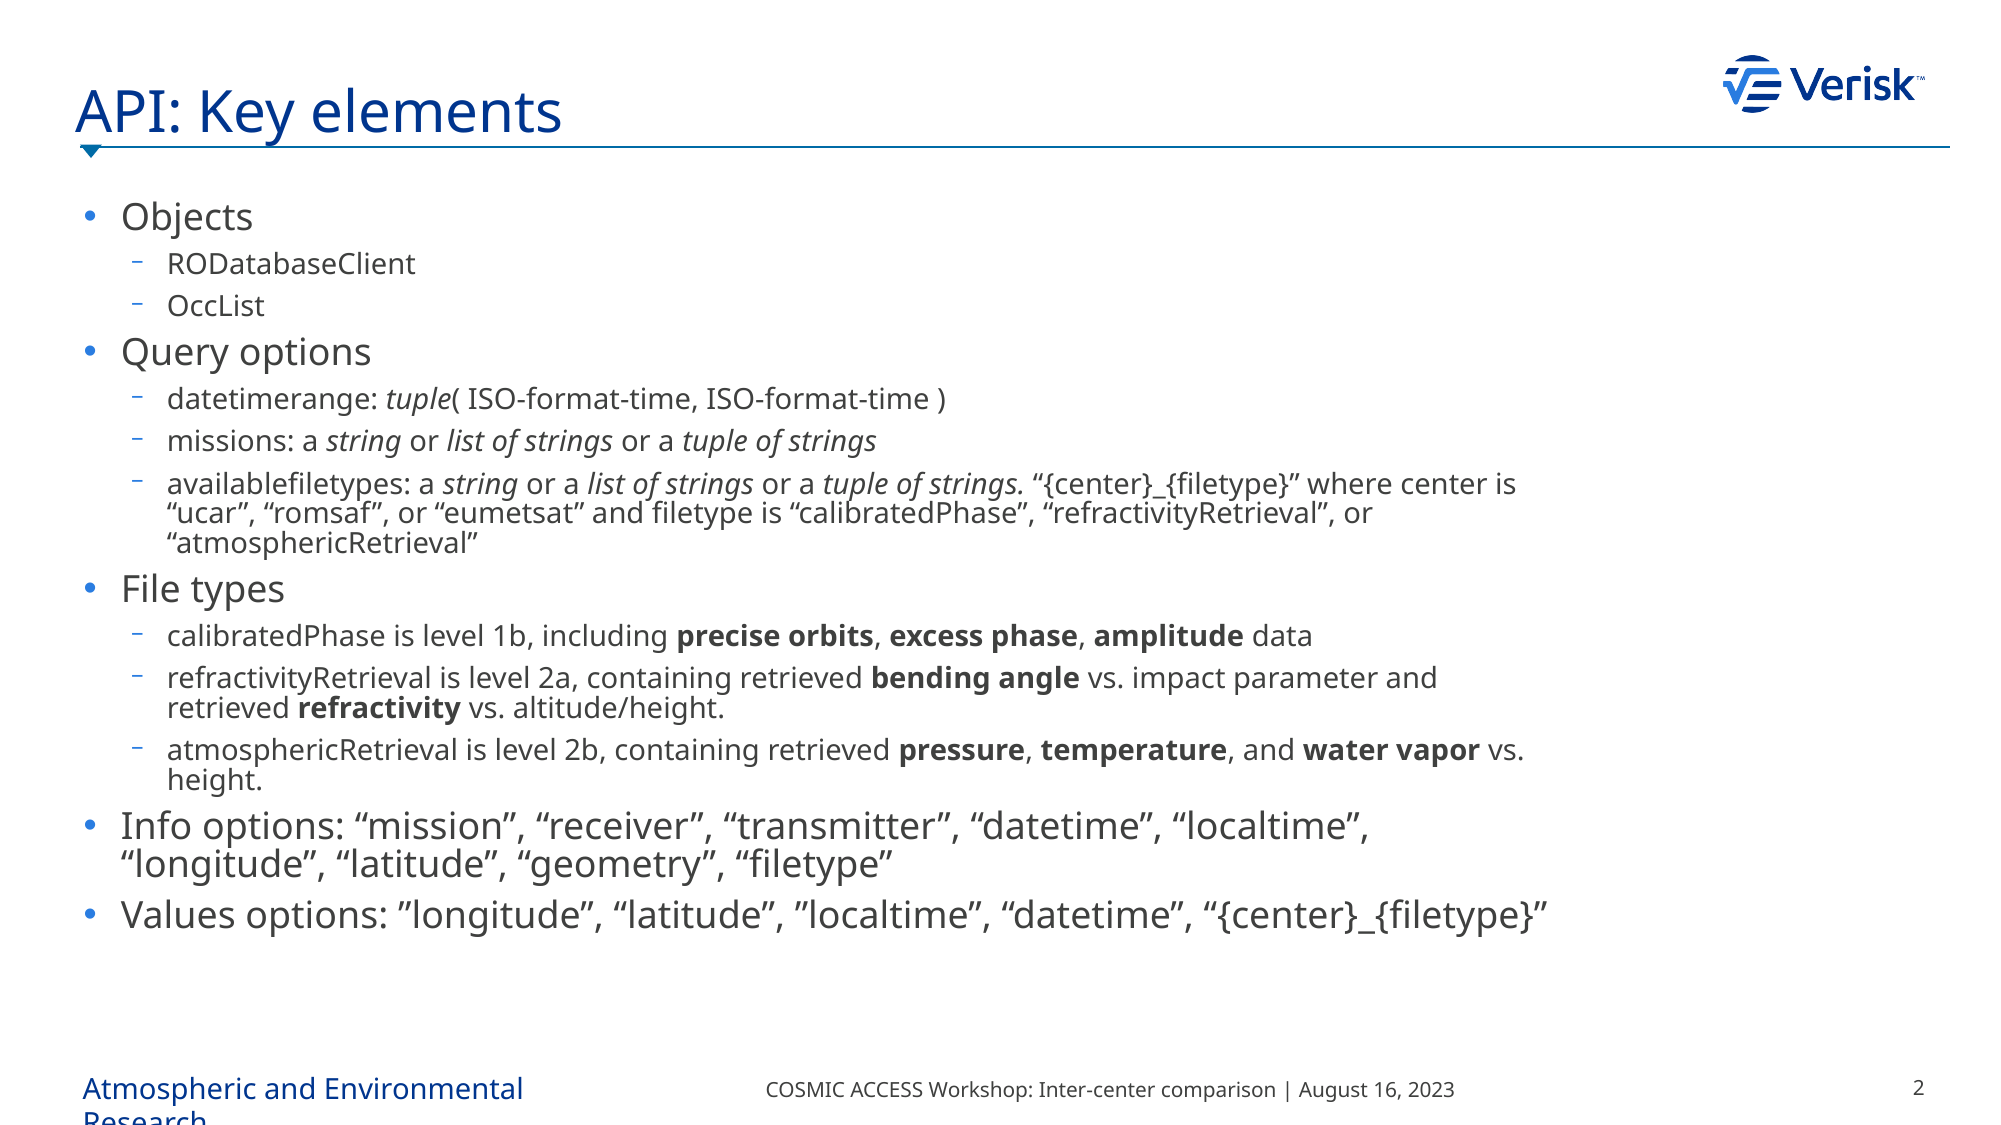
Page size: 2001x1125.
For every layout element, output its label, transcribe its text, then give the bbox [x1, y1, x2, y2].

list Objects RODatabaseClient OccList Query options datetimerange: tuple( ISO-format-time, ISO-format-time ) missions: a string or list of strings or a tuple of strings availablefiletypes: a string or a list of strings or a tuple of strings. “{center}_{filetype}” where center is “ucar”, “romsaf”, or “eumetsat” and filetype is “calibratedPhase”, “refractivityRetrieval”, or “atmosphericRetrieval” File types calibratedPhase is level 1b, including precise orbits, excess phase, amplitude data refractivityRetrieval is level 2a, containing retrieved bending angle vs. impact parameter and retrieved refractivity vs. altitude/height. atmosphericRetrieval is level 2b, containing retrieved pressure, temperature, and water vapor vs. height. Info options: “mission”, “receiver”, “transmitter”, “datetime”, “localtime”, “longitude”, “latitude”, “geometry”, “filetype” Values options: ”longitude”, “latitude”, ”localtime”, “datetime”, “{center}_{filetype}” [75, 200, 1575, 1014]
title API: Key elements [75, 34, 1575, 144]
picture [1723, 55, 1925, 113]
